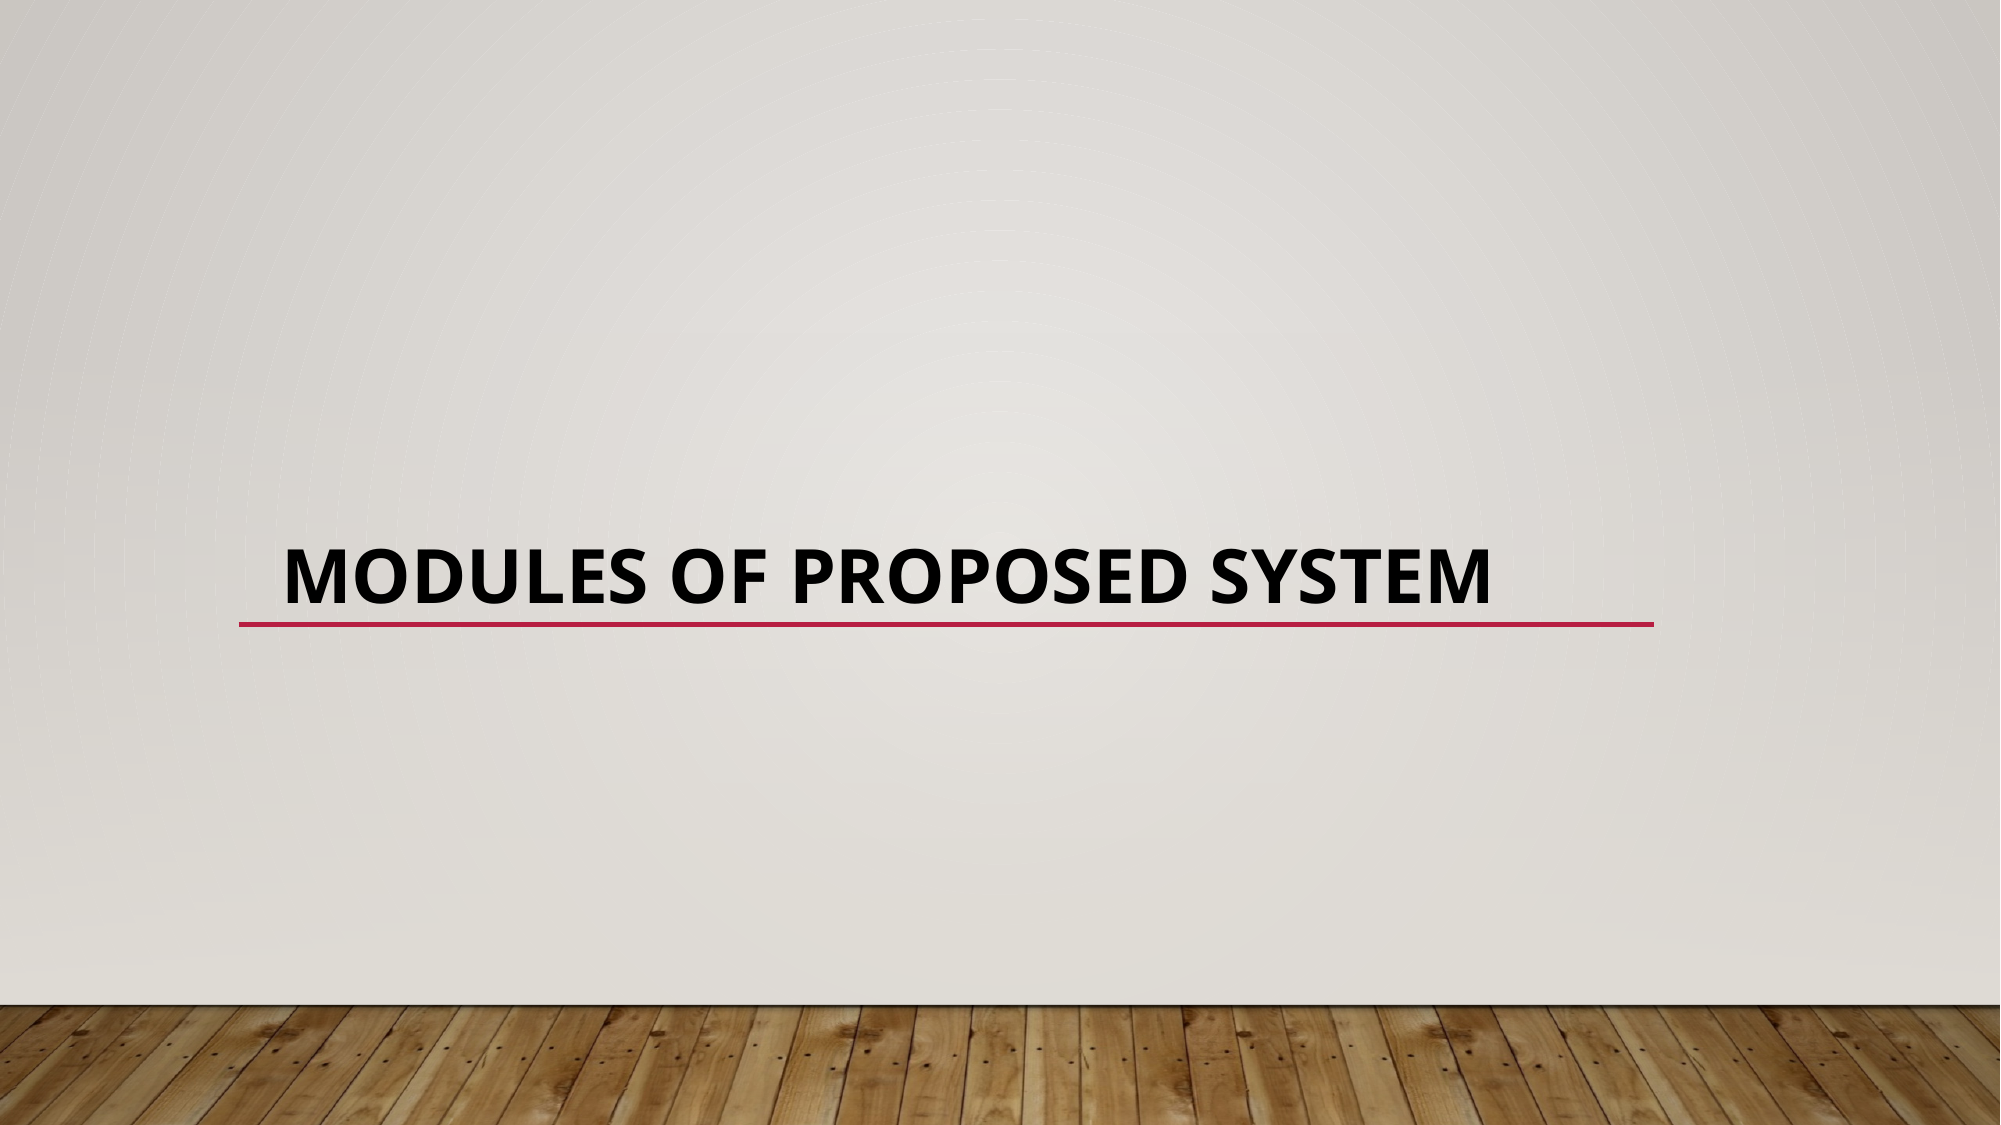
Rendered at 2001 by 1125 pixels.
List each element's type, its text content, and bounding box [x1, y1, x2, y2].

picture [0, 1005, 2000, 1125]
title MODULES OF PROPOSED SYSTEM [266, 407, 1684, 718]
